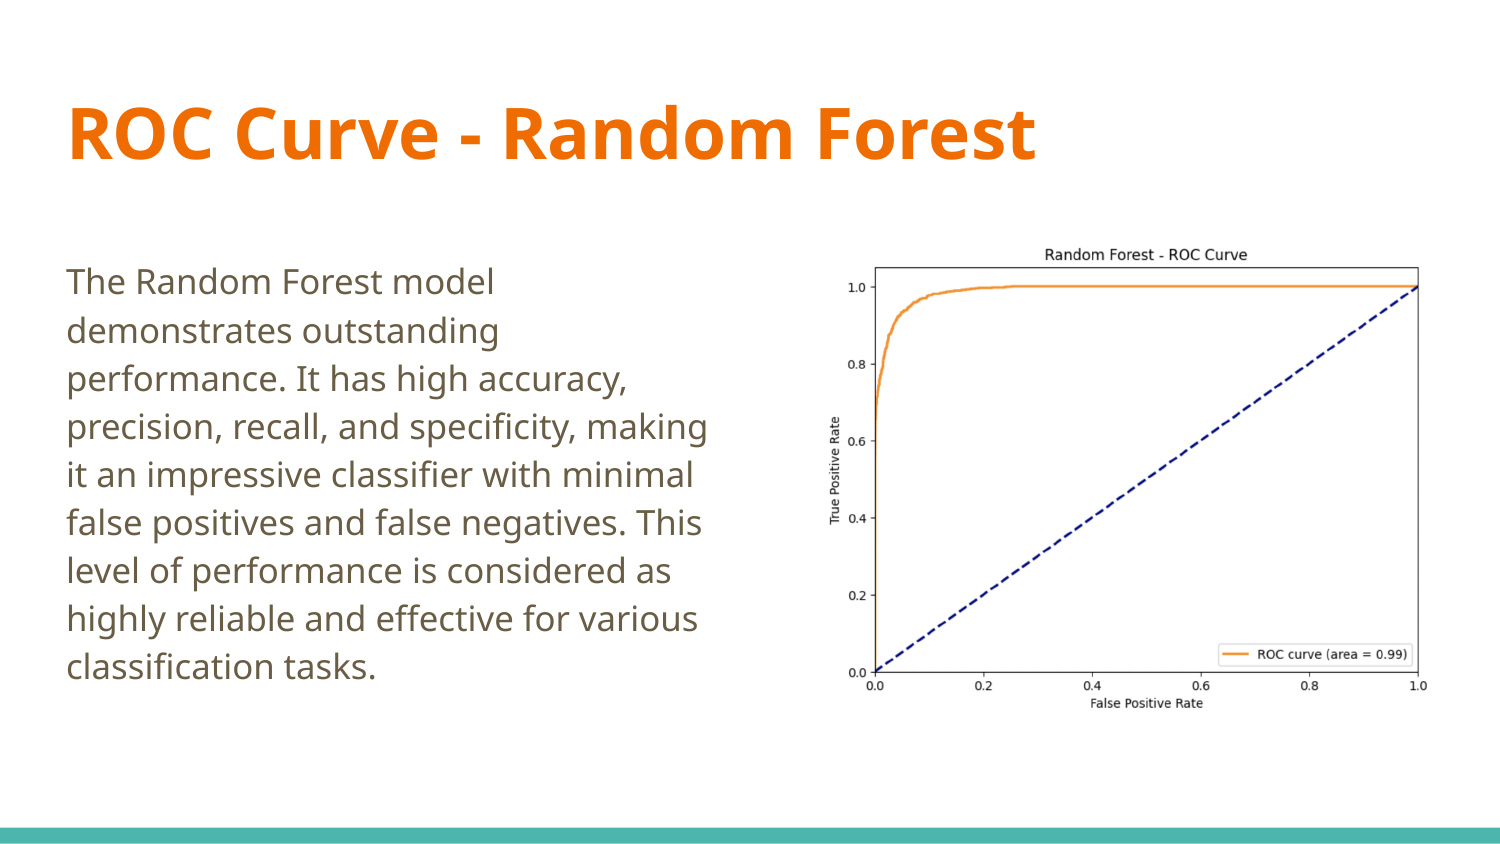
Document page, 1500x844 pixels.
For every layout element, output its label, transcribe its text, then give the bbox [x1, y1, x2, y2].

title ROC Curve - Random Forest [51, 72, 1449, 189]
list The Random Forest model demonstrates outstanding performance. It has high accuracy, precision, recall, and specificity, making it an impressive classifier with minimal false positives and false negatives. This level of performance is considered as highly reliable and effective for various classification tasks. [51, 238, 732, 713]
picture [822, 240, 1436, 715]
